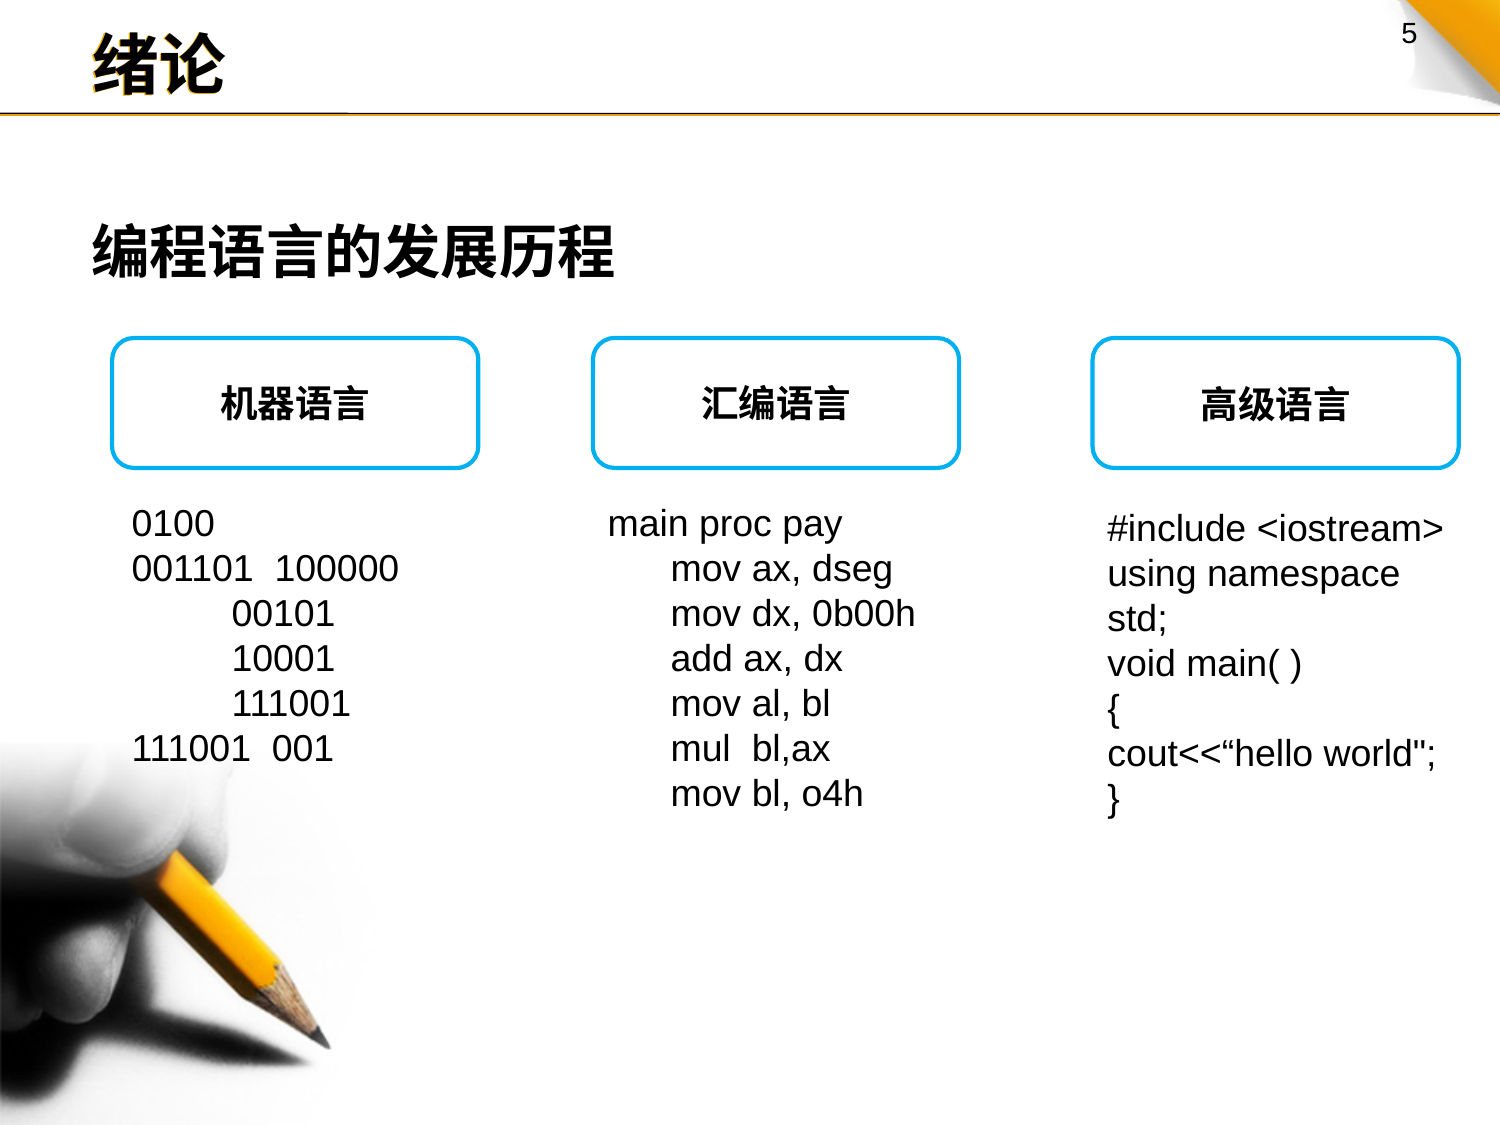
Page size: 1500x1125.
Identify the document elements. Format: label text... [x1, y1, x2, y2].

text_box 绪论 [77, 15, 242, 111]
text_box #include <iostream> using namespace std; void main( ) { cout<<“hello world"; } [1092, 496, 1483, 827]
picture [0, 116, 1500, 1125]
text_box 机器语言 [109, 335, 481, 471]
text_box 编程语言的发展历程 [76, 172, 1435, 398]
text_box 汇编语言 [590, 335, 962, 471]
text_box 0100 001101 100000 00101 10001 111001 111001 001 [116, 491, 479, 777]
picture [0, 0, 1500, 112]
text_box 高级语言 [1090, 335, 1461, 471]
text_box main proc pay mov ax, dseg mov dx, 0b00h add ax, dx mov al, bl mul bl,ax mov bl, o4h [592, 491, 974, 822]
